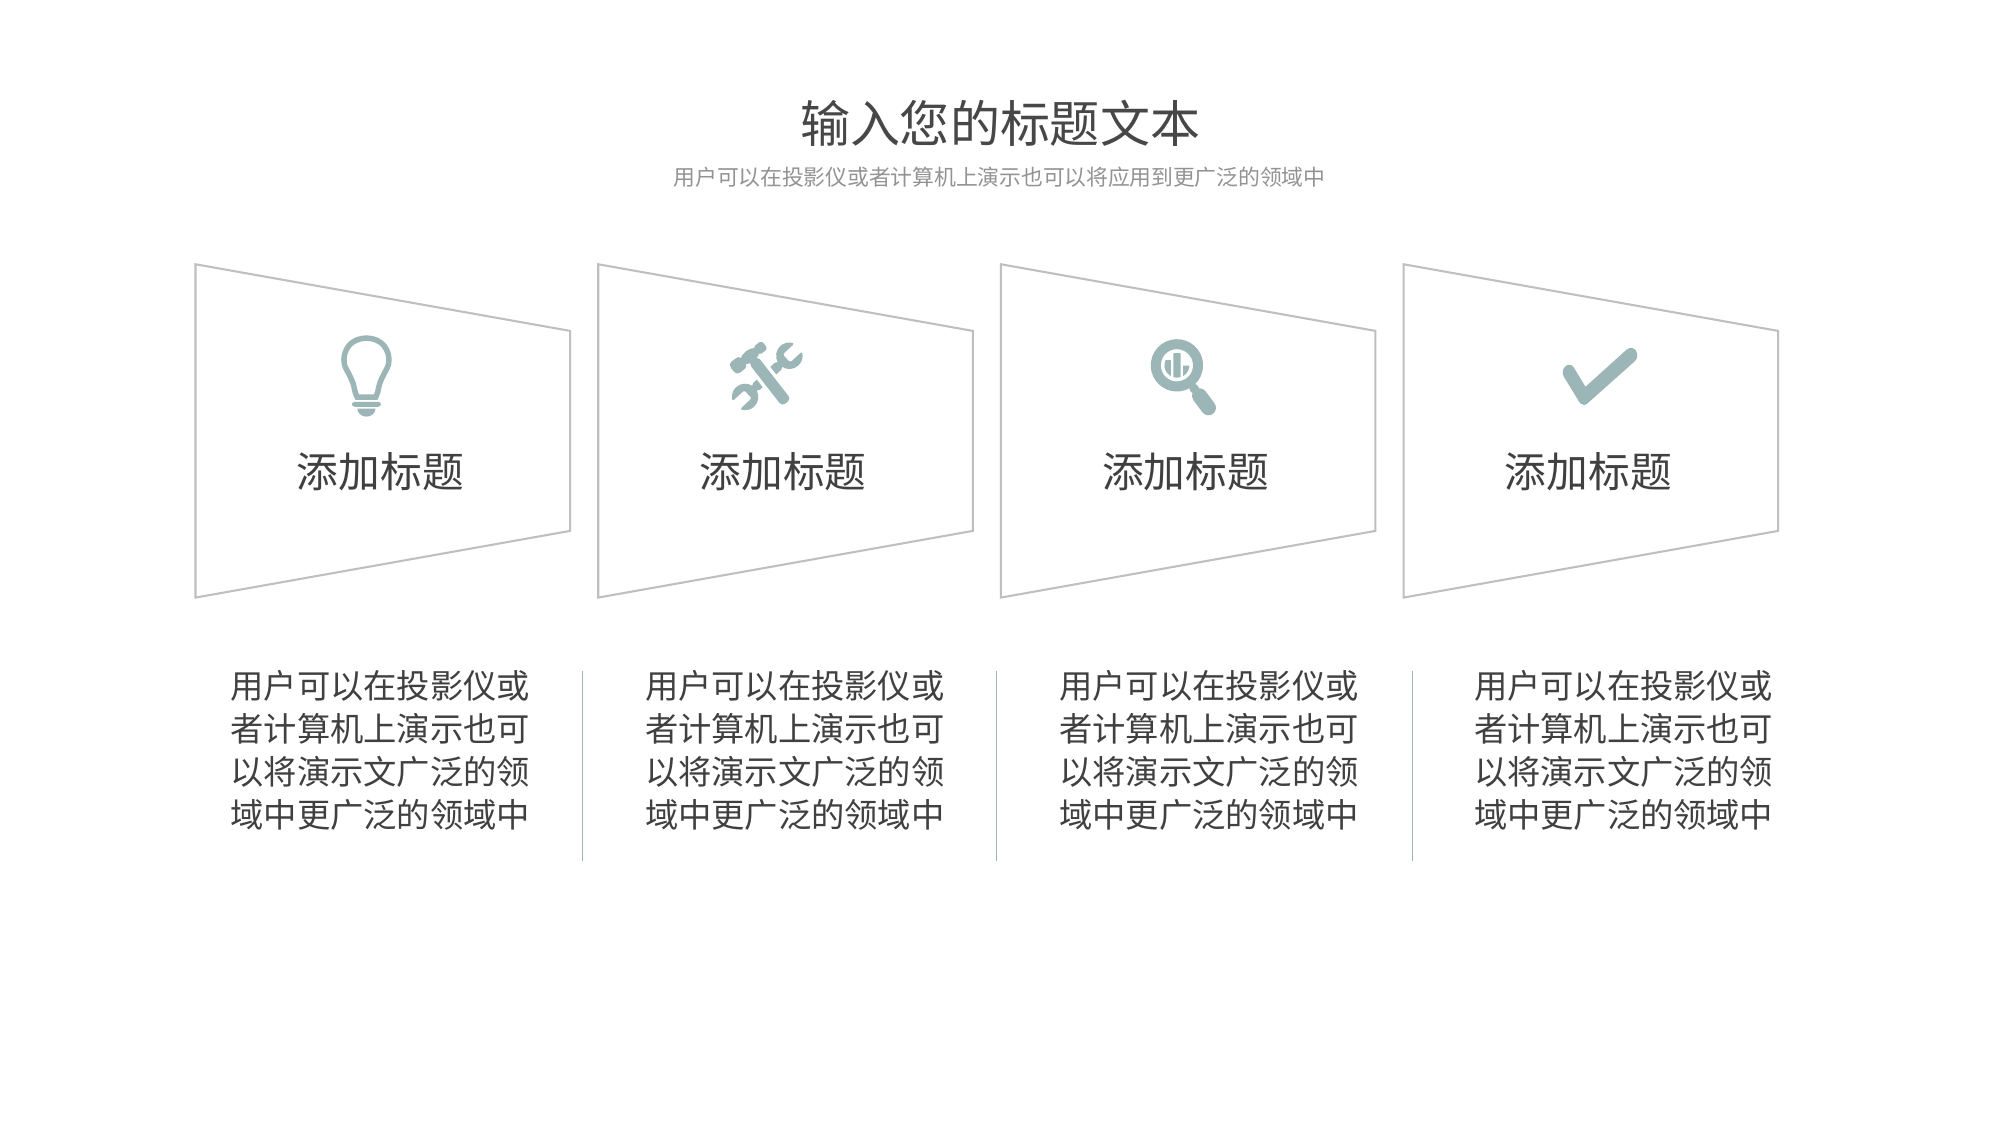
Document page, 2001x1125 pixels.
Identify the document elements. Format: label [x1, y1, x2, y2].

text_box [427, 85, 1573, 193]
text_box [195, 264, 1805, 861]
